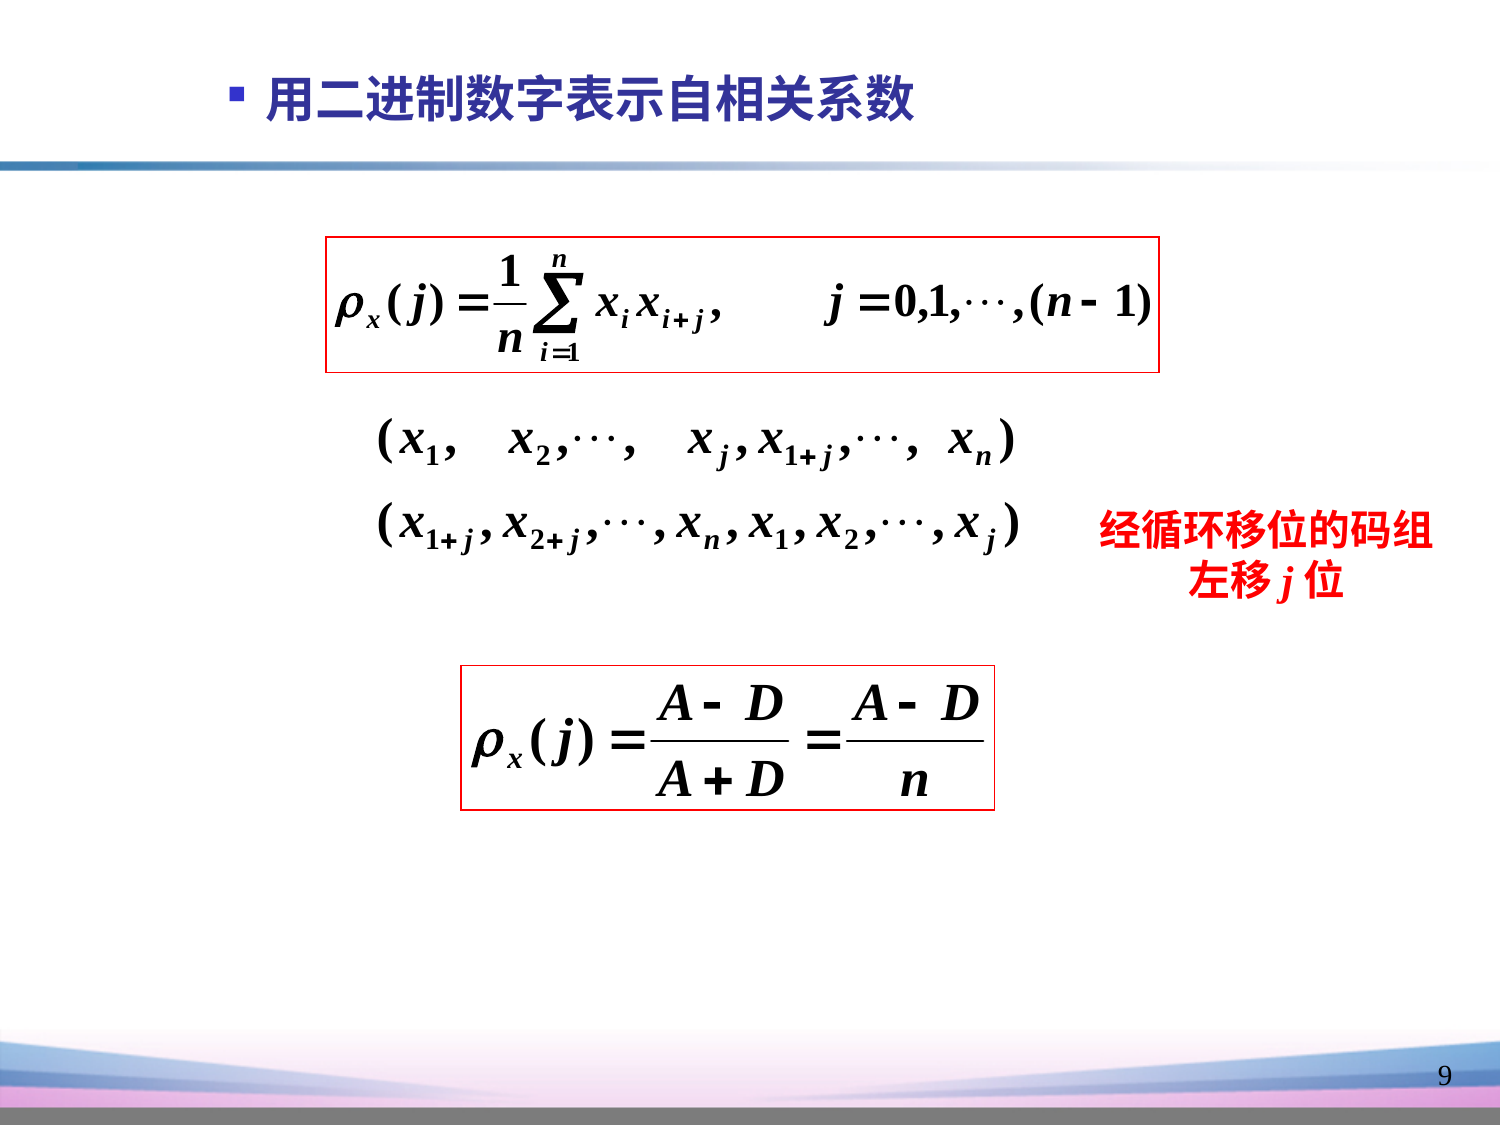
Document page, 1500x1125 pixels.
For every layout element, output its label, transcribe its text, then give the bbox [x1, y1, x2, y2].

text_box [326, 237, 1159, 372]
picture [0, 0, 1500, 1125]
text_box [370, 401, 1027, 567]
slide_number 9 [1154, 1023, 1468, 1100]
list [461, 665, 994, 810]
text_box 经循环移位的码组 左移j位 [1084, 496, 1449, 612]
list 用二进制数字表示自相关系数 [62, 60, 1500, 164]
